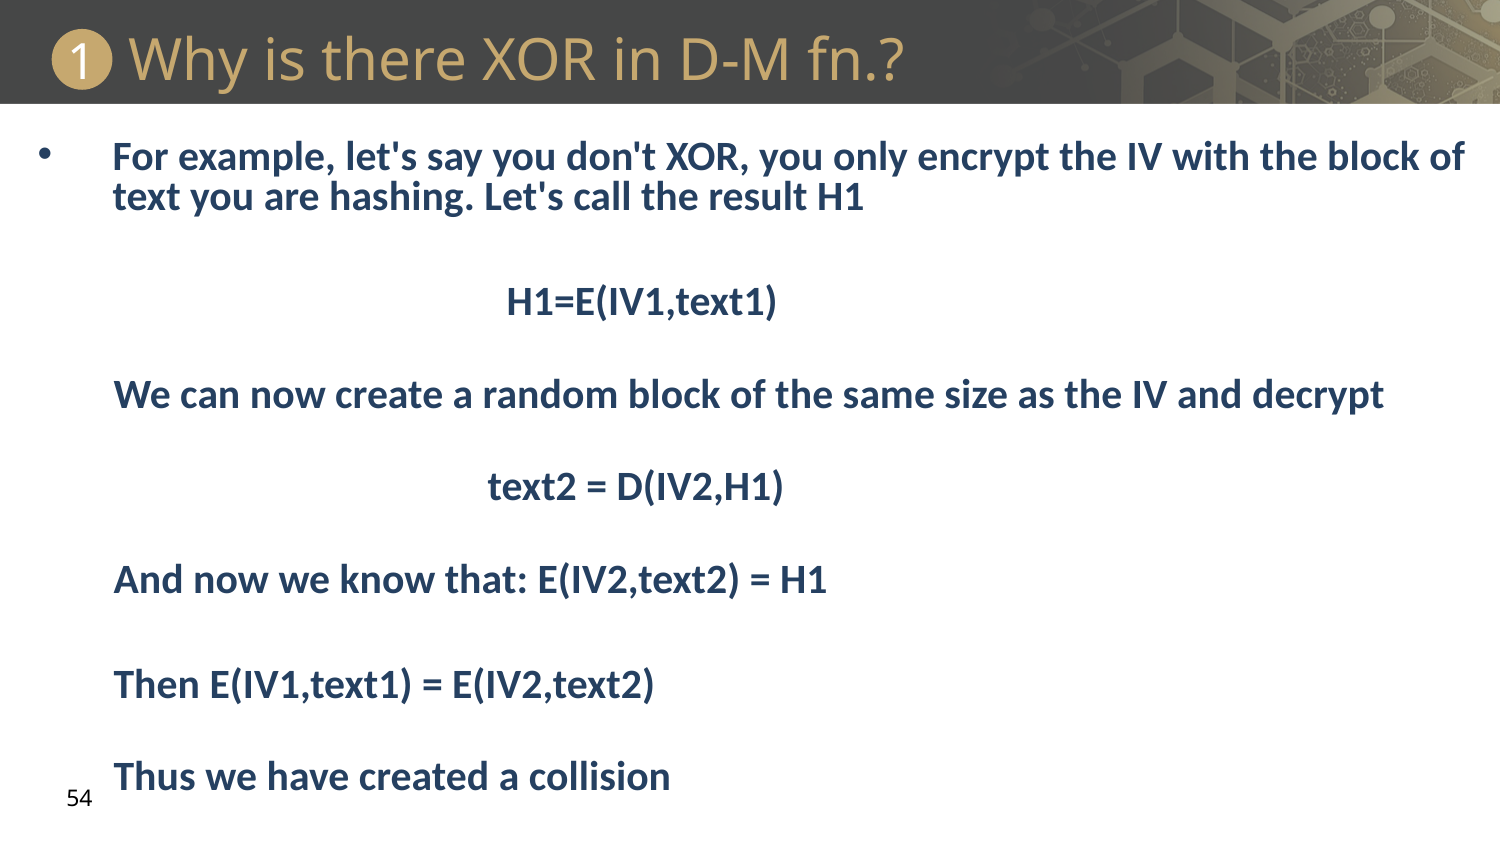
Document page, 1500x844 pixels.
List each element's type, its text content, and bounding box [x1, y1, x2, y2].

list 1 [51, 28, 113, 90]
picture [0, 0, 1500, 103]
text_box For example, let's say you don't XOR, you only encrypt the IV with the block of text you are hashing. Let's call the result H1 H1=E(IV1,text1) We can now create a random block of the same size as the IV and decrypt text2 = D(IV2,H1) And now we know that: E(IV2,text2) = H1 Then E(IV1,text1) = E(IV2,text2) Thus we have created a collision [22, 131, 1499, 831]
title Why is there XOR in D-M fn.? [113, 13, 1459, 100]
